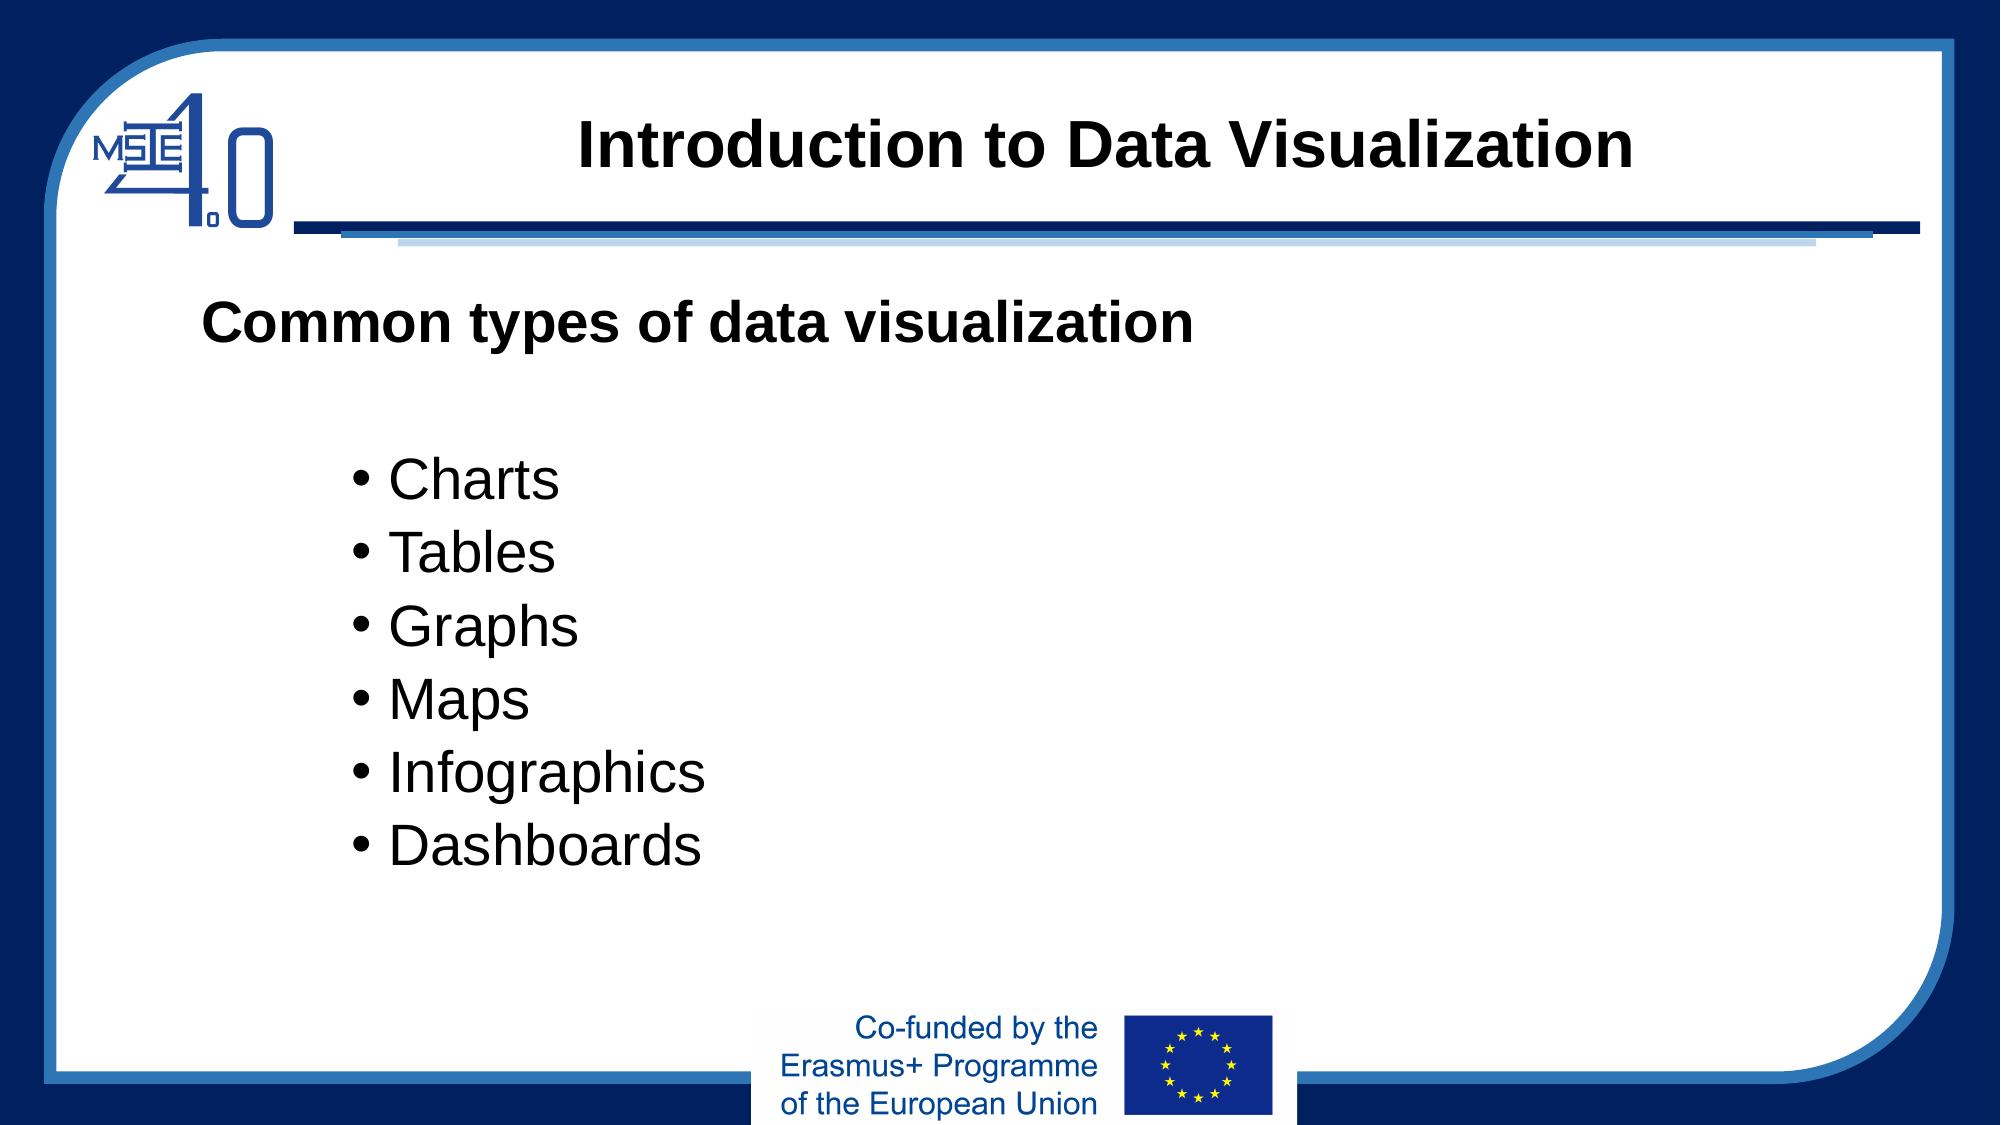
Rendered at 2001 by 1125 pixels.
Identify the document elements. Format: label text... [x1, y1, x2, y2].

list Common types of data visualization Charts Tables Graphs Maps Infographics Dashboards [186, 285, 1888, 992]
title Introduction to Data Visualization [294, 73, 1921, 220]
picture [751, 1003, 1298, 1125]
